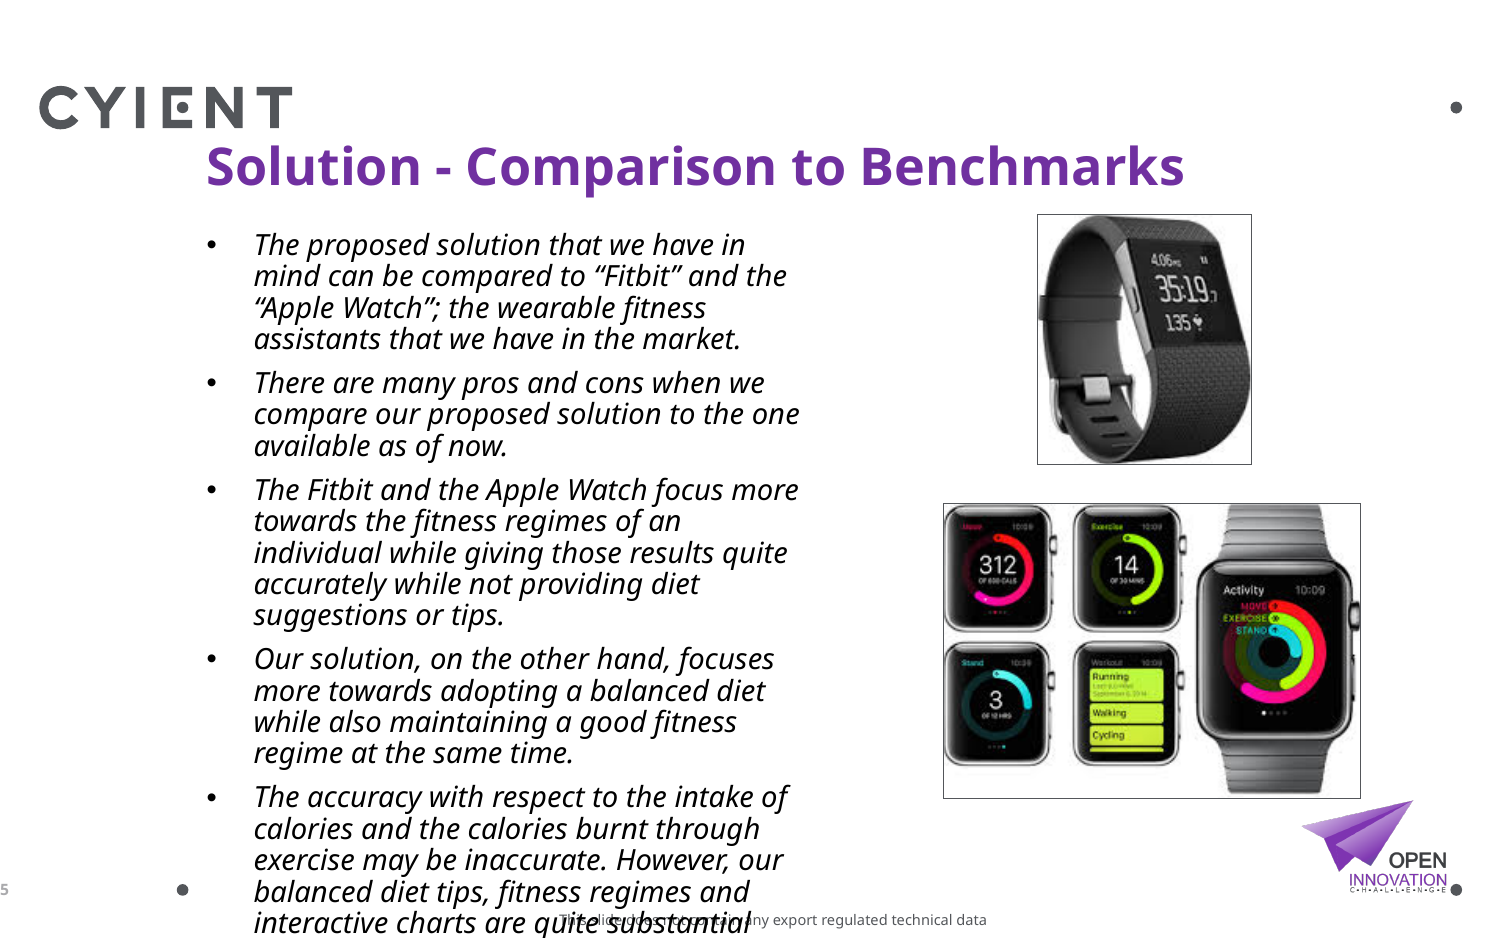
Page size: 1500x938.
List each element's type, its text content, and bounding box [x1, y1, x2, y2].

picture [943, 503, 1453, 899]
picture [1037, 213, 1252, 465]
slide_number 5 [0, 881, 39, 899]
title Solution - Comparison to Benchmarks [206, 148, 1433, 260]
list The proposed solution that we have in mind can be compared to “Fitbit” and the “Apple Watch”; the wearable fitness assistants that we have in the market. There are many pros and cons when we compare our proposed solution to the one available as of now. The Fitbit and the Apple Watch focus more towards the fitness regimes of an individual while giving those results quite accurately while not providing diet suggestions or tips. Our solution, on the other hand, focuses more towards adopting a balanced diet while also maintaining a good fitness regime at the same time. The accuracy with respect to the intake of calories and the calories burnt through exercise may be inaccurate. However, our balanced diet tips, fitness regimes and interactive charts are quite substantial along with the relatively lower costs of implementation. [206, 230, 802, 816]
